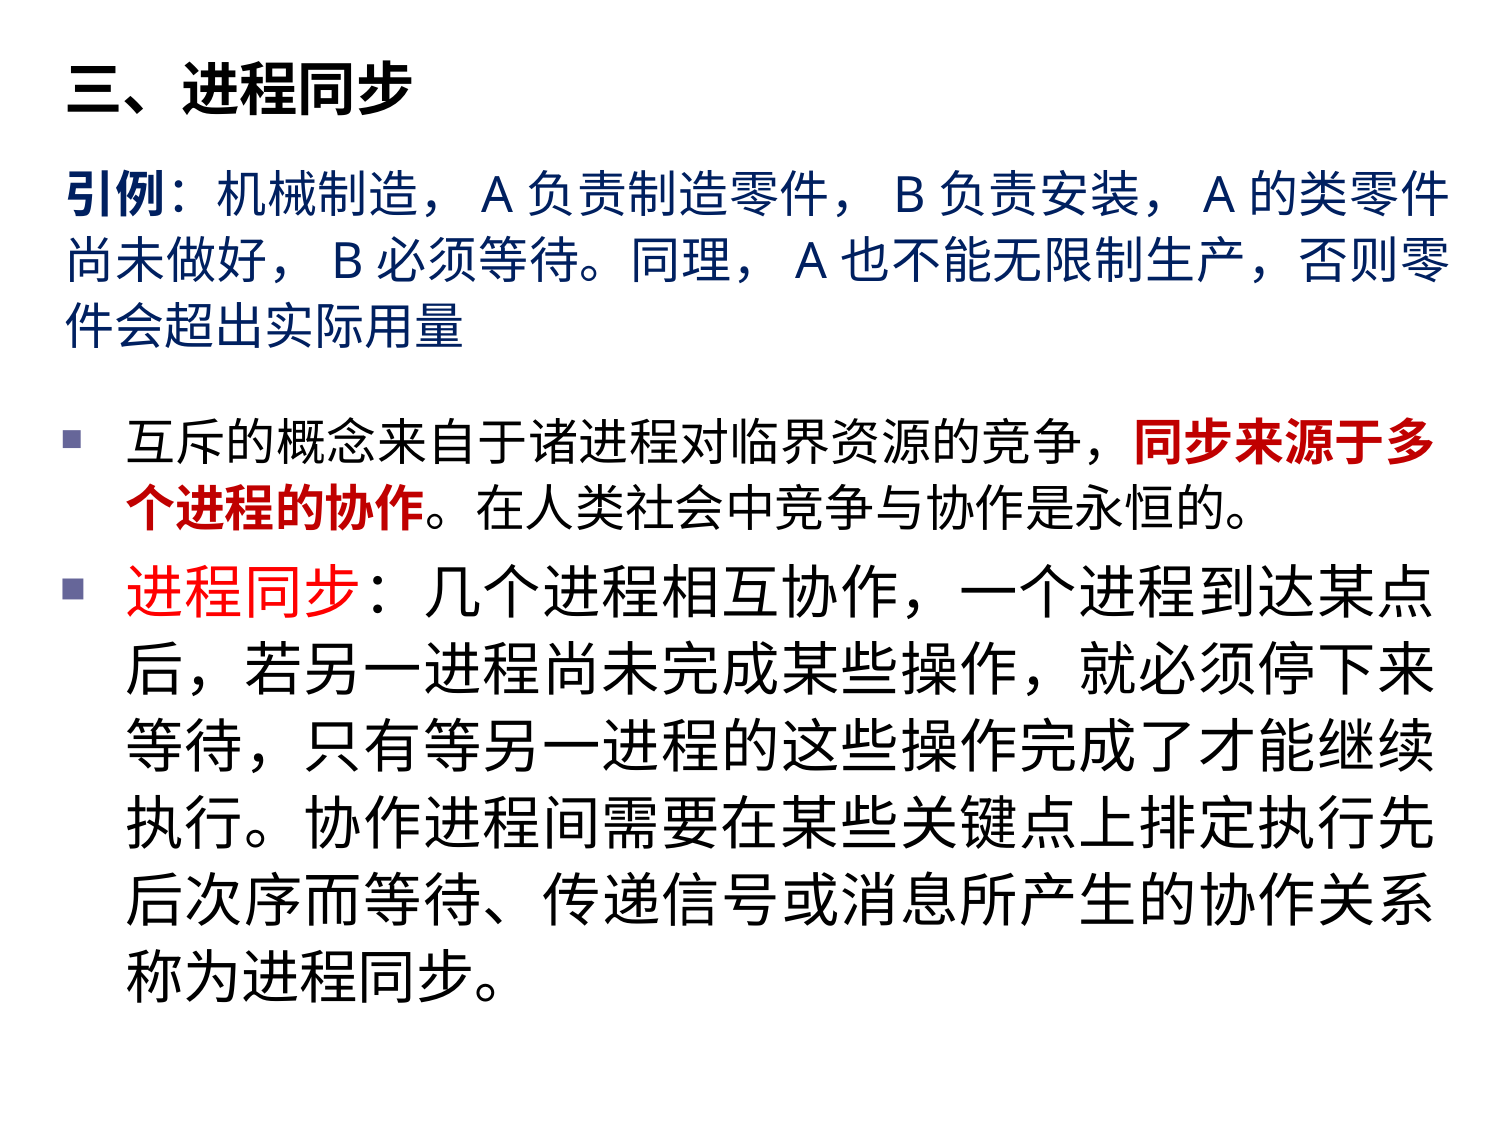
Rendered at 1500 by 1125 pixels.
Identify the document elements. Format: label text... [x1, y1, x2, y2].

text_box 三、进程同步 [49, 45, 1400, 126]
text_box 引例：机械制造，A负责制造零件，B负责安装，A的类零件尚未做好，B必须等待。同理，A也不能无限制生产，否则零件会超出实际用量 [48, 147, 1467, 364]
text_box 互斥的概念来自于诸进程对临界资源的竞争，同步来源于多个进程的协作。在人类社会中竞争与协作是永恒的。 进程同步：几个进程相互协作，一个进程到达某点后，若另一进程尚未完成某些操作，就必须停下来等待，只有等另一进程的这些操作完成了才能继续执行。协作进程间需要在某些关键点上排定执行先后次序而等待、传递信号或消息所产生的协作关系称为进程同步。 [50, 397, 1450, 988]
